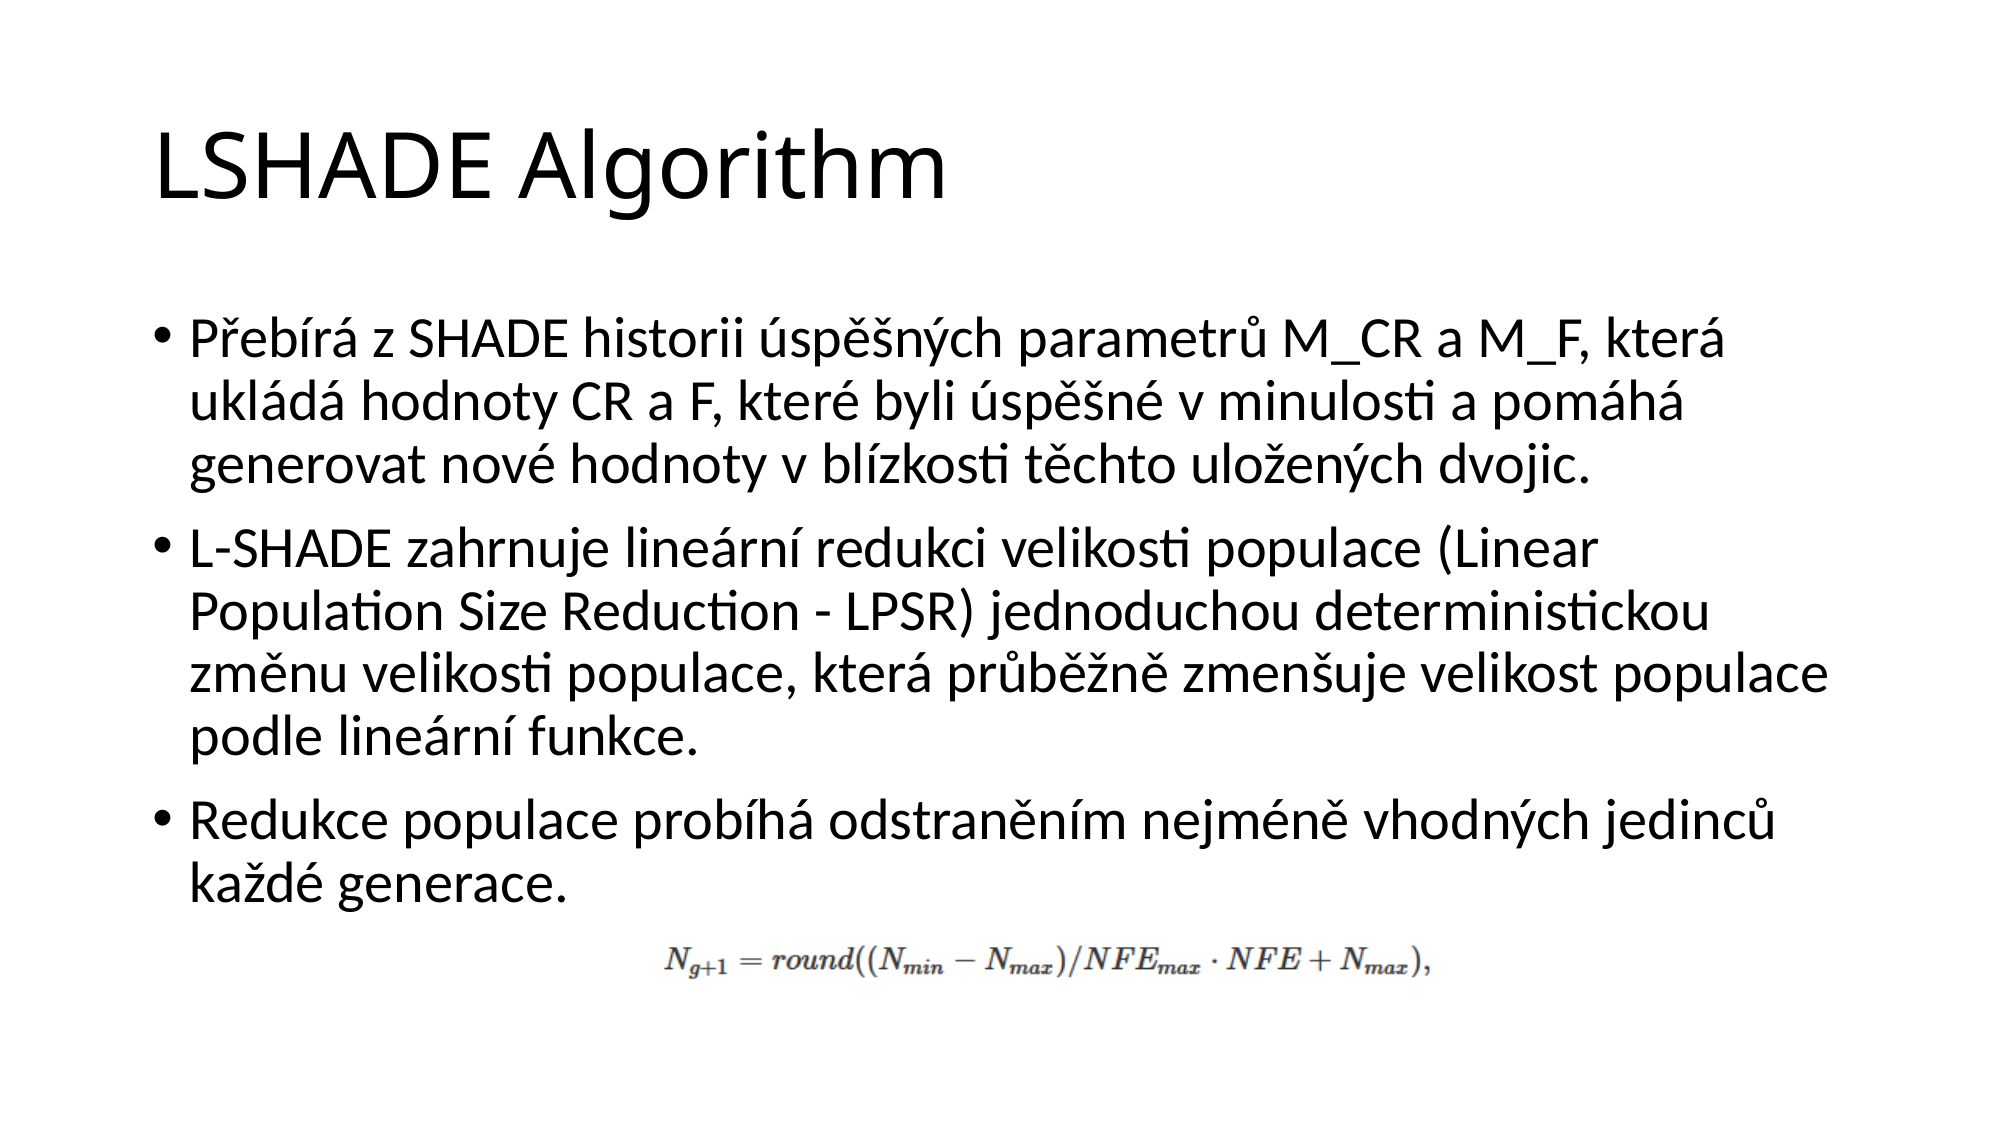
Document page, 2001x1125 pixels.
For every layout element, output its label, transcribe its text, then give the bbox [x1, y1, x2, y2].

title LSHADE Algorithm [137, 59, 1863, 278]
picture [660, 916, 1453, 998]
list Přebírá z SHADE historii úspěšných parametrů M_CR a M_F, která ukládá hodnoty CR a F, které byli úspěšné v minulosti a pomáhá generovat nové hodnoty v blízkosti těchto uložených dvojic. L-SHADE zahrnuje lineární redukci velikosti populace (Linear Population Size Reduction - LPSR) jednoduchou deterministickou změnu velikosti populace, která průběžně zmenšuje velikost populace podle lineární funkce. Redukce populace probíhá odstraněním nejméně vhodných jedinců každé generace. [137, 299, 1863, 1014]
